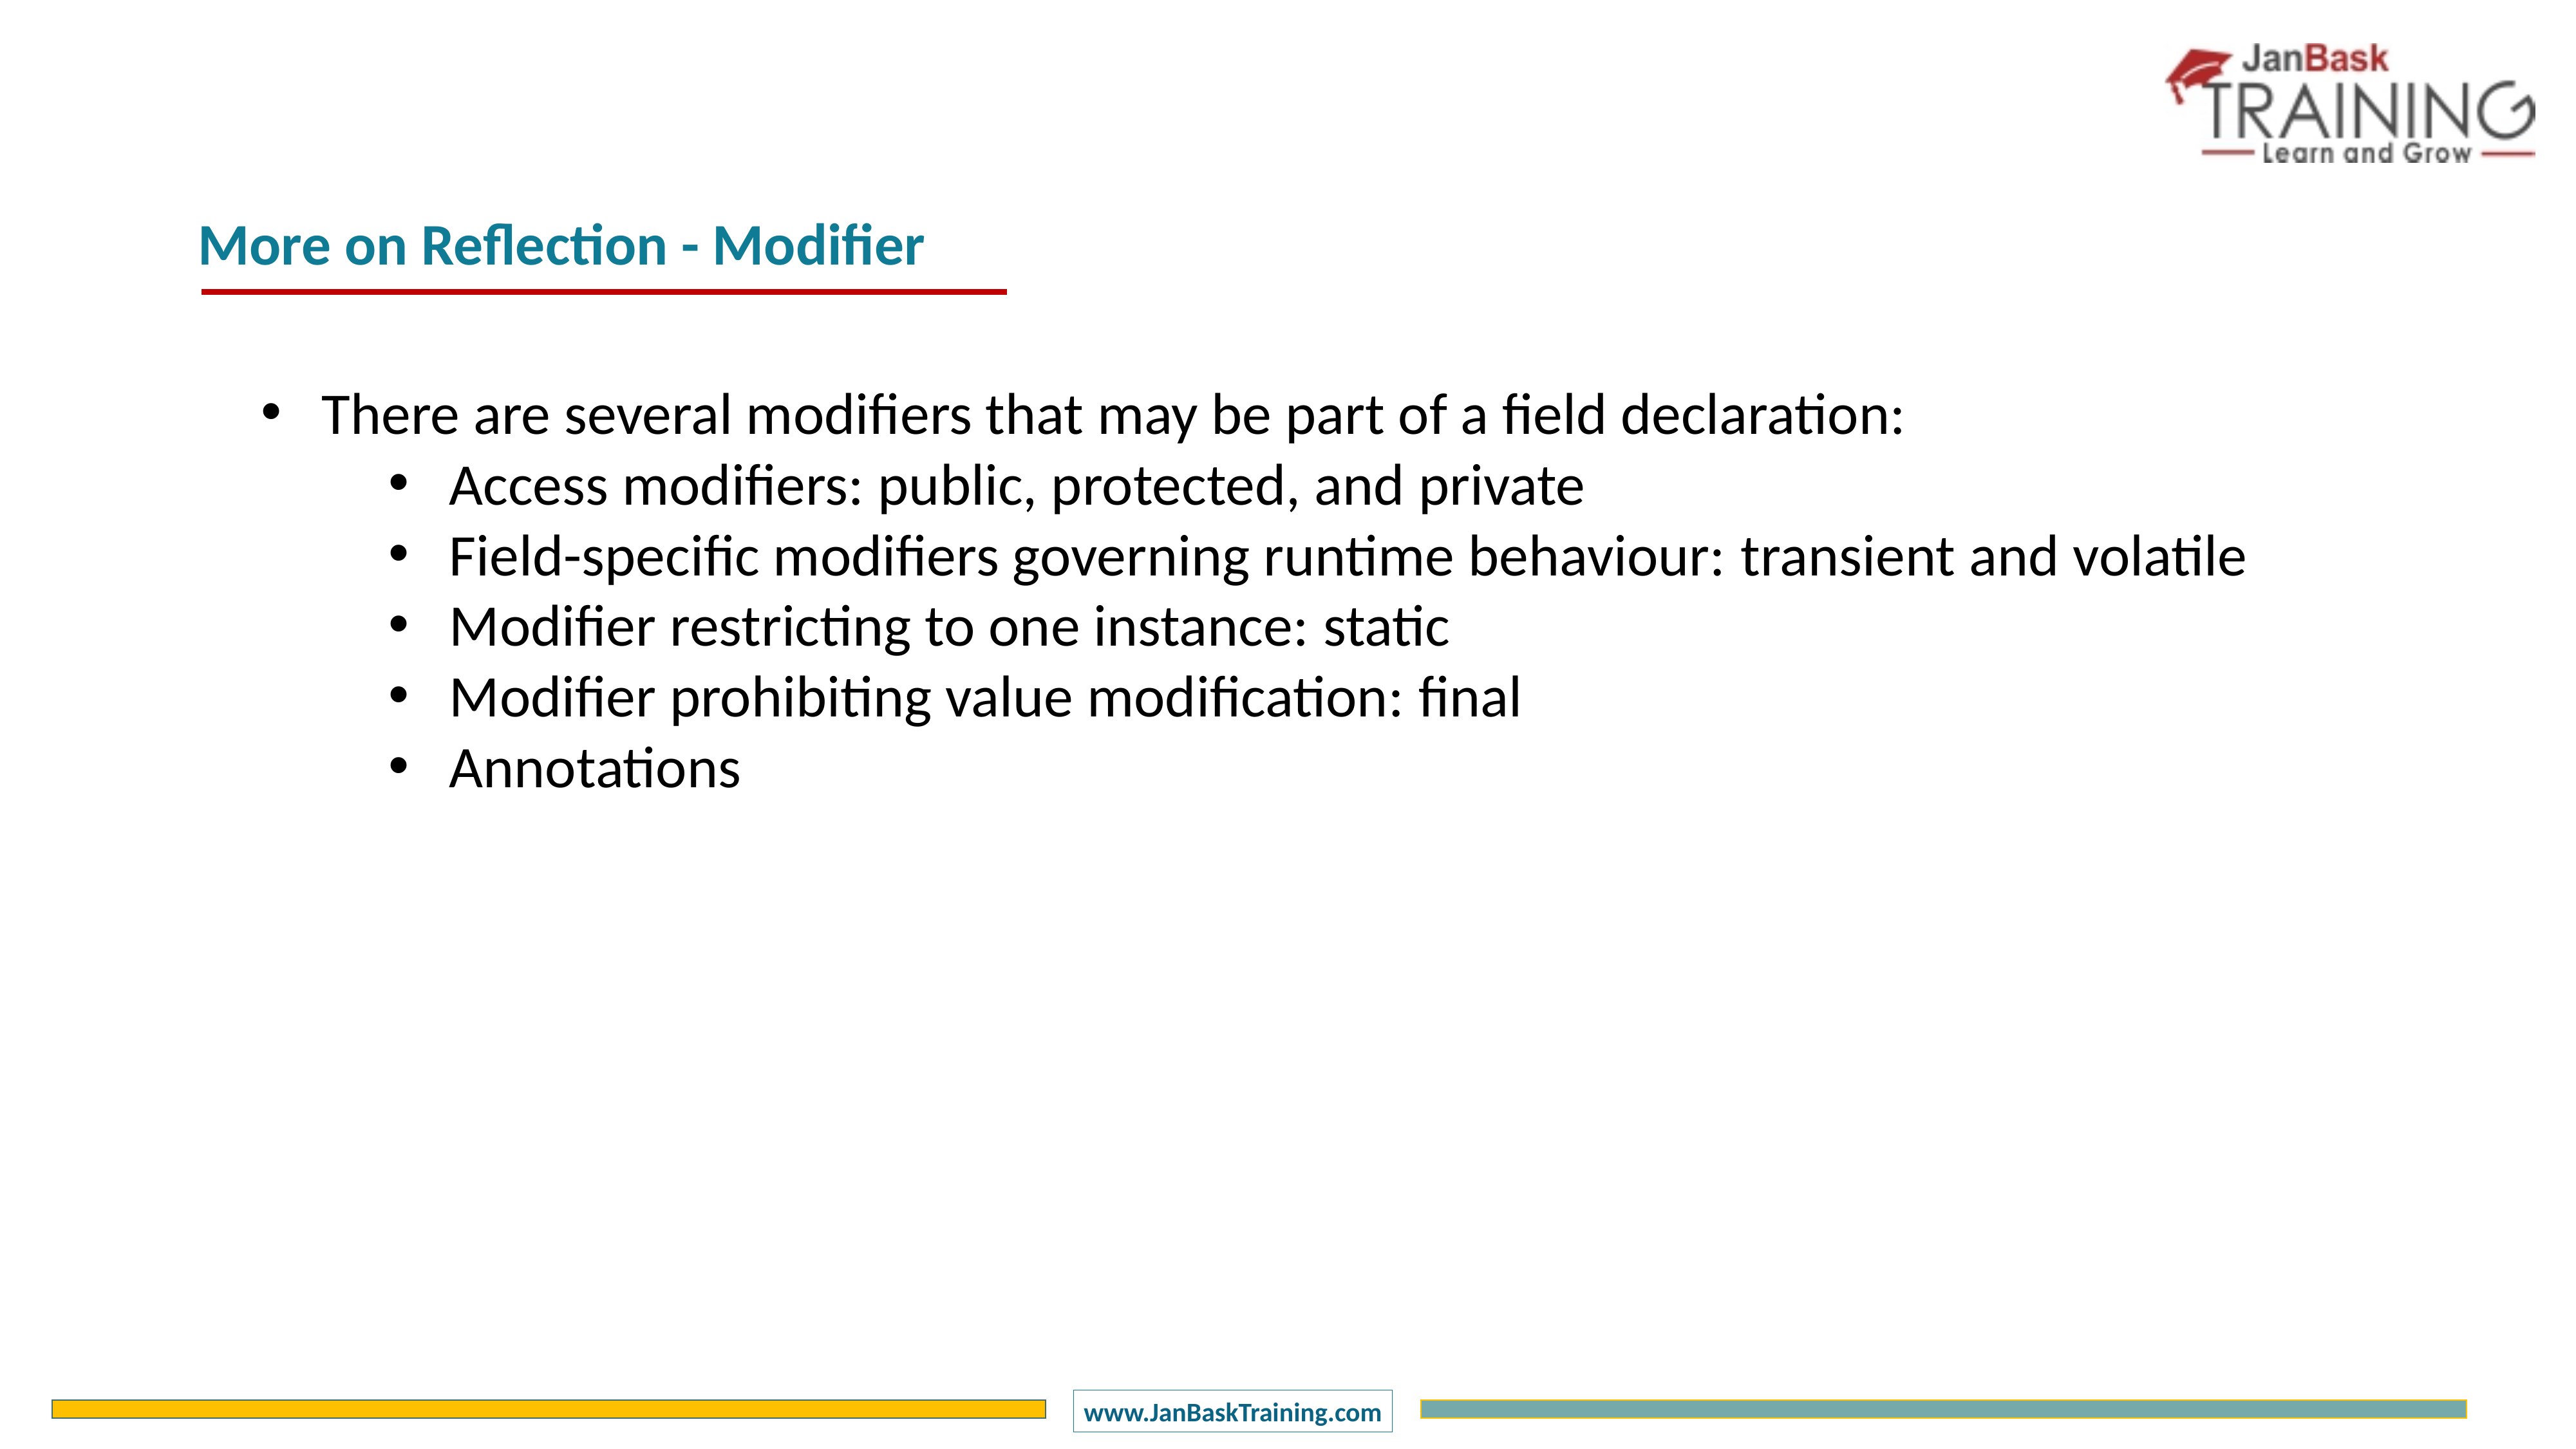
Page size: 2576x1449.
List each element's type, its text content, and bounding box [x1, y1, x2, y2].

text_box More on Reflection - Modifier [193, 201, 2000, 282]
picture [2165, 43, 2535, 163]
text_box There are several modifiers that may be part of a field declaration: Access modifiers: public, protected, and private Field-specific modifiers governing runtime behaviour: transient and volatile Modifier restricting to one instance: static Modifier prohibiting value modification: final Annotations [256, 370, 2367, 1017]
